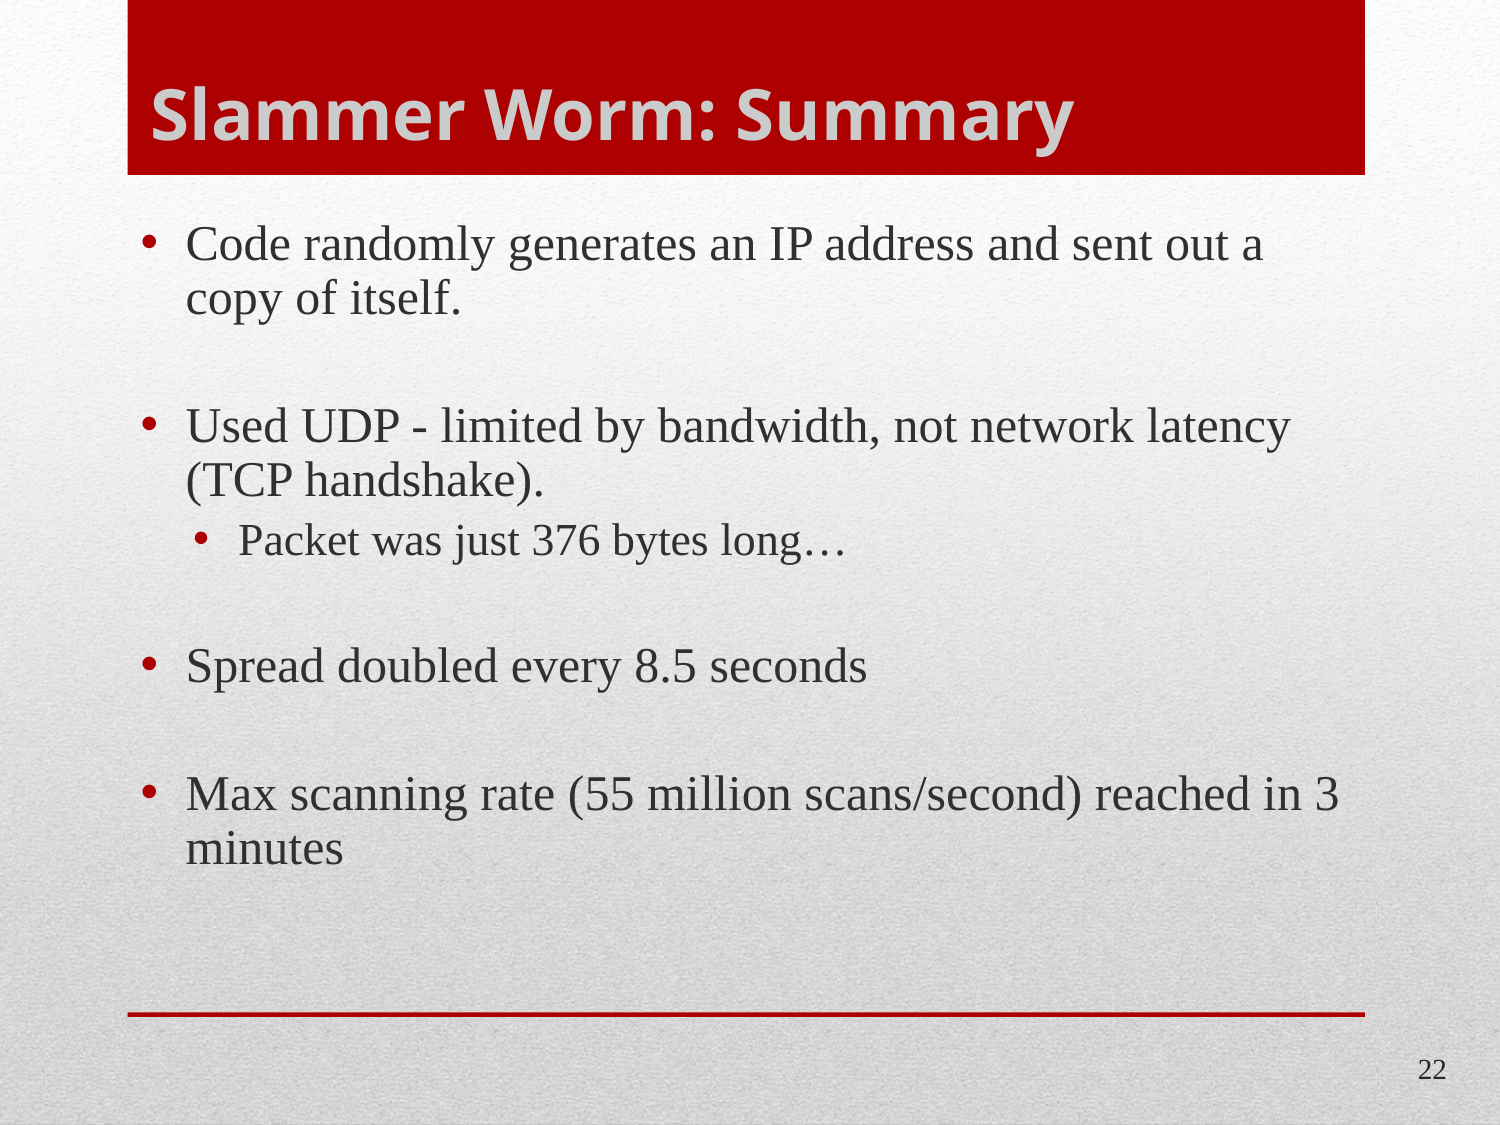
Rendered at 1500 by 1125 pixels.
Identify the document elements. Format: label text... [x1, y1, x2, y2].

slide_number 22 [1337, 1037, 1463, 1098]
title Slammer Worm: Summary [135, 0, 1248, 163]
list Code randomly generates an IP address and sent out a copy of itself. Used UDP - limited by bandwidth, not network latency (TCP handshake). Packet was just 376 bytes long… Spread doubled every 8.5 seconds Max scanning rate (55 million scans/second) reached in 3 minutes [125, 200, 1363, 963]
